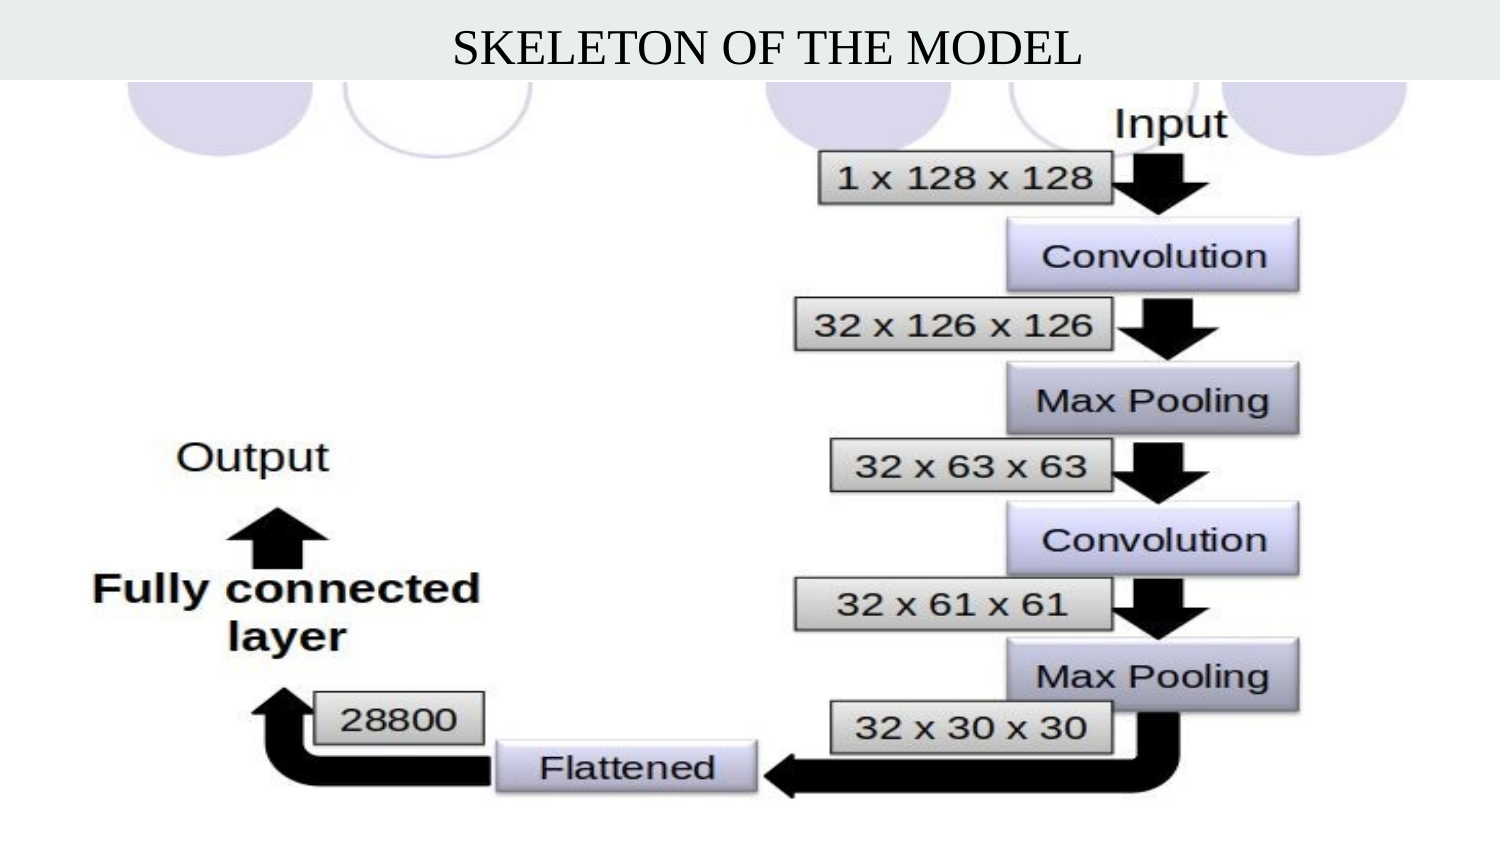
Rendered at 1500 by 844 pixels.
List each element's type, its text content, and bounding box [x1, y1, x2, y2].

text_box SKELETON OF THE MODEL [437, 6, 1175, 82]
text_box [24, 82, 1413, 842]
